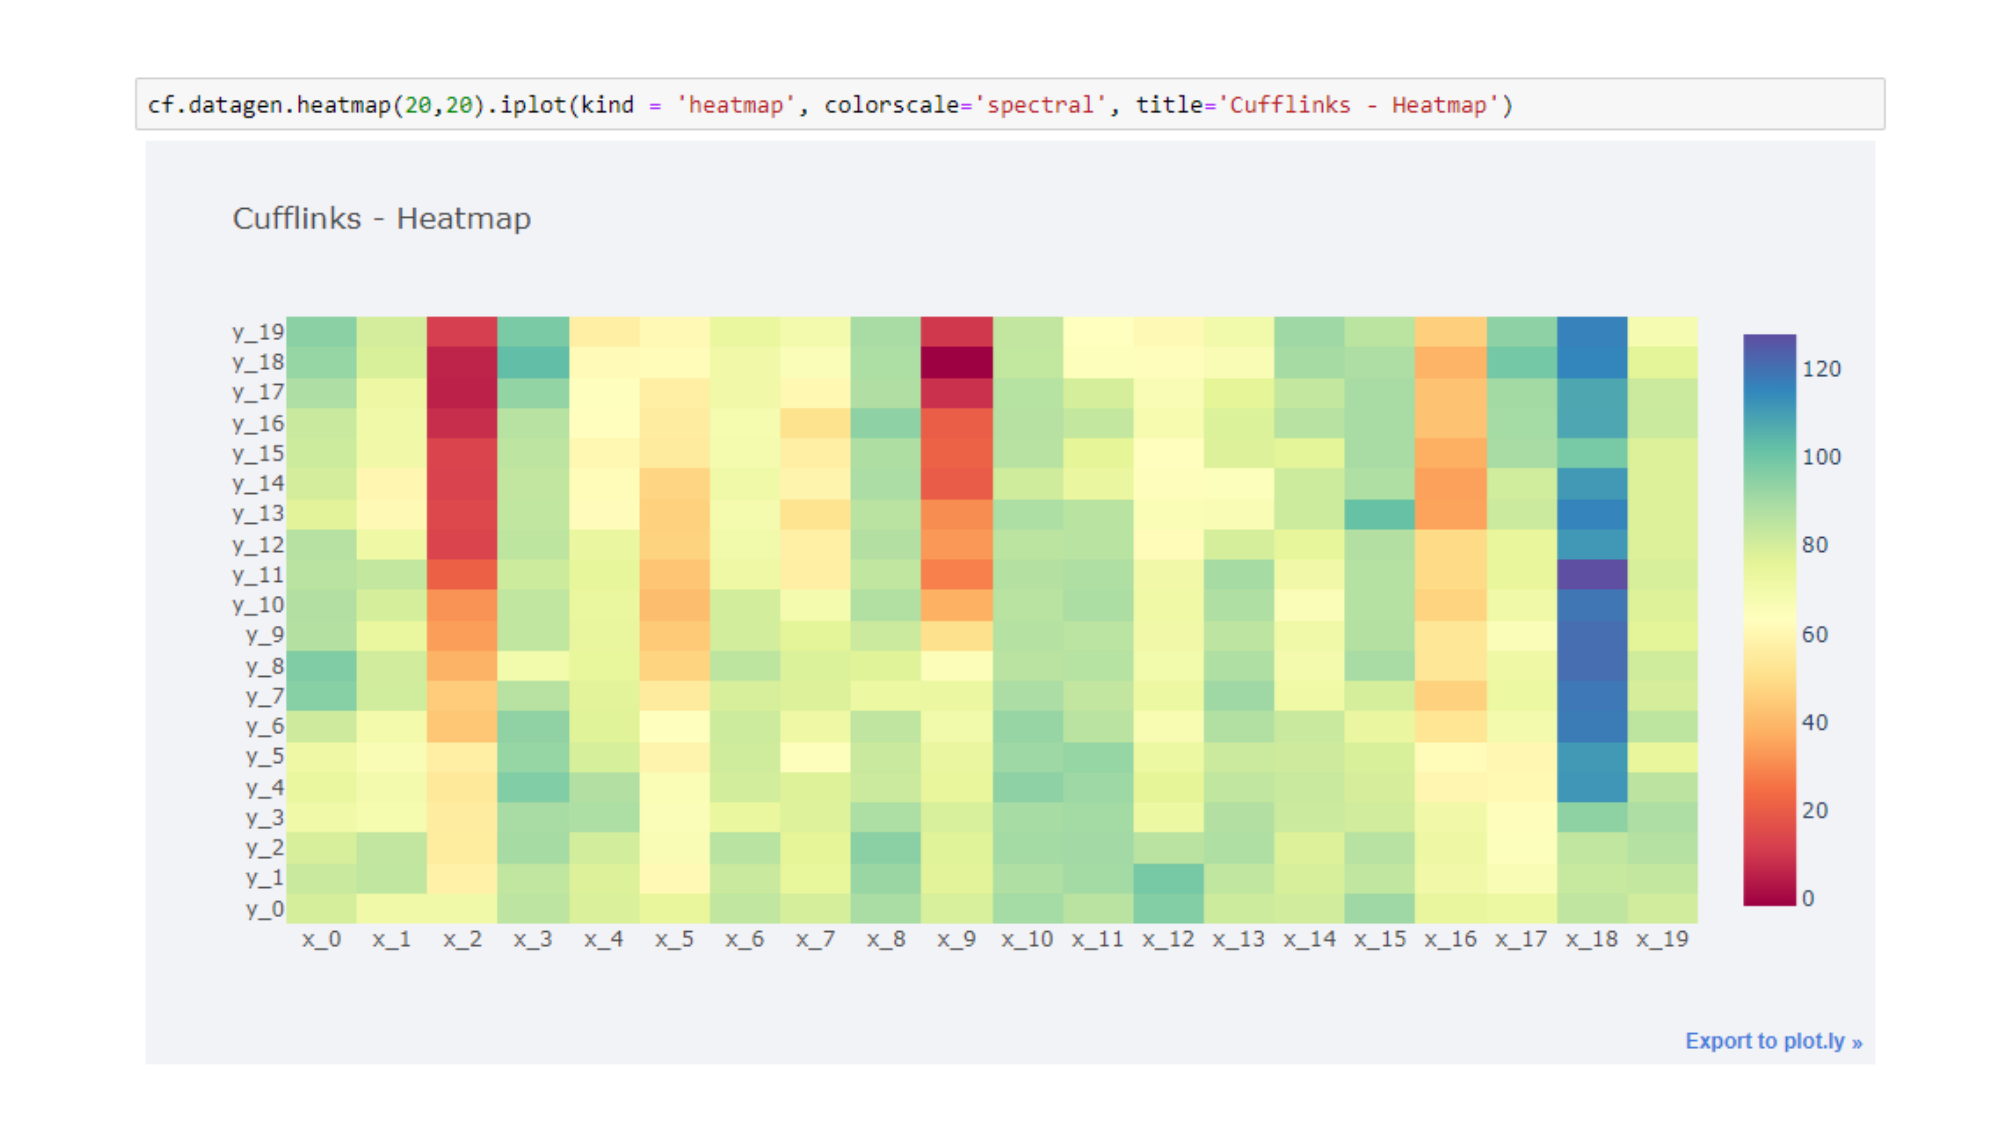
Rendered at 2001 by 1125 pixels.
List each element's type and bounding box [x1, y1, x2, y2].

picture [132, 55, 1895, 1070]
